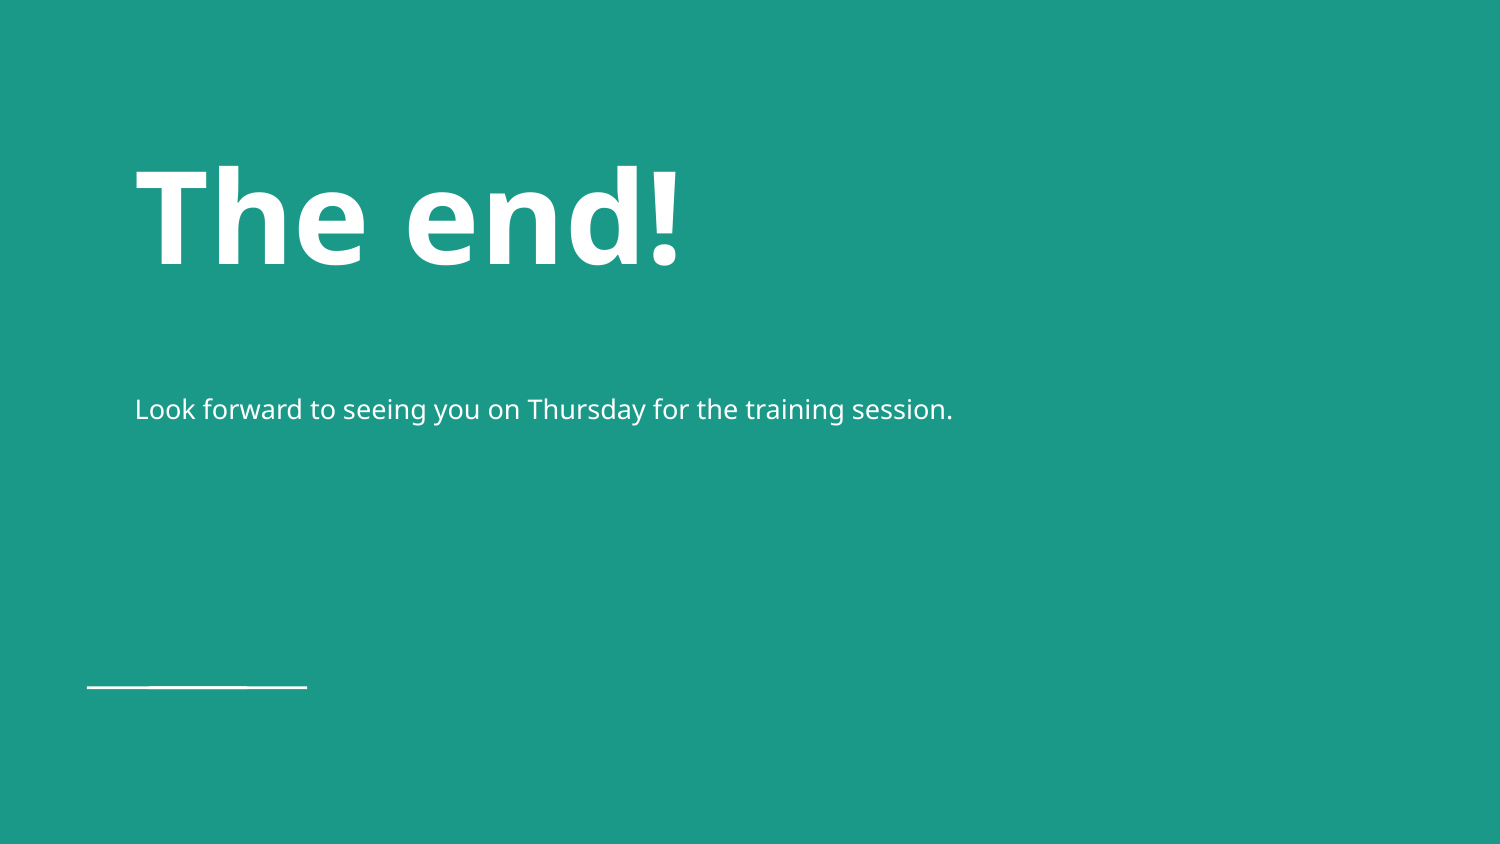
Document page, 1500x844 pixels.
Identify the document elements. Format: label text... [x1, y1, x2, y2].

title The end! [119, 120, 1381, 325]
list Look forward to seeing you on Thursday for the training session. [119, 372, 1381, 633]
